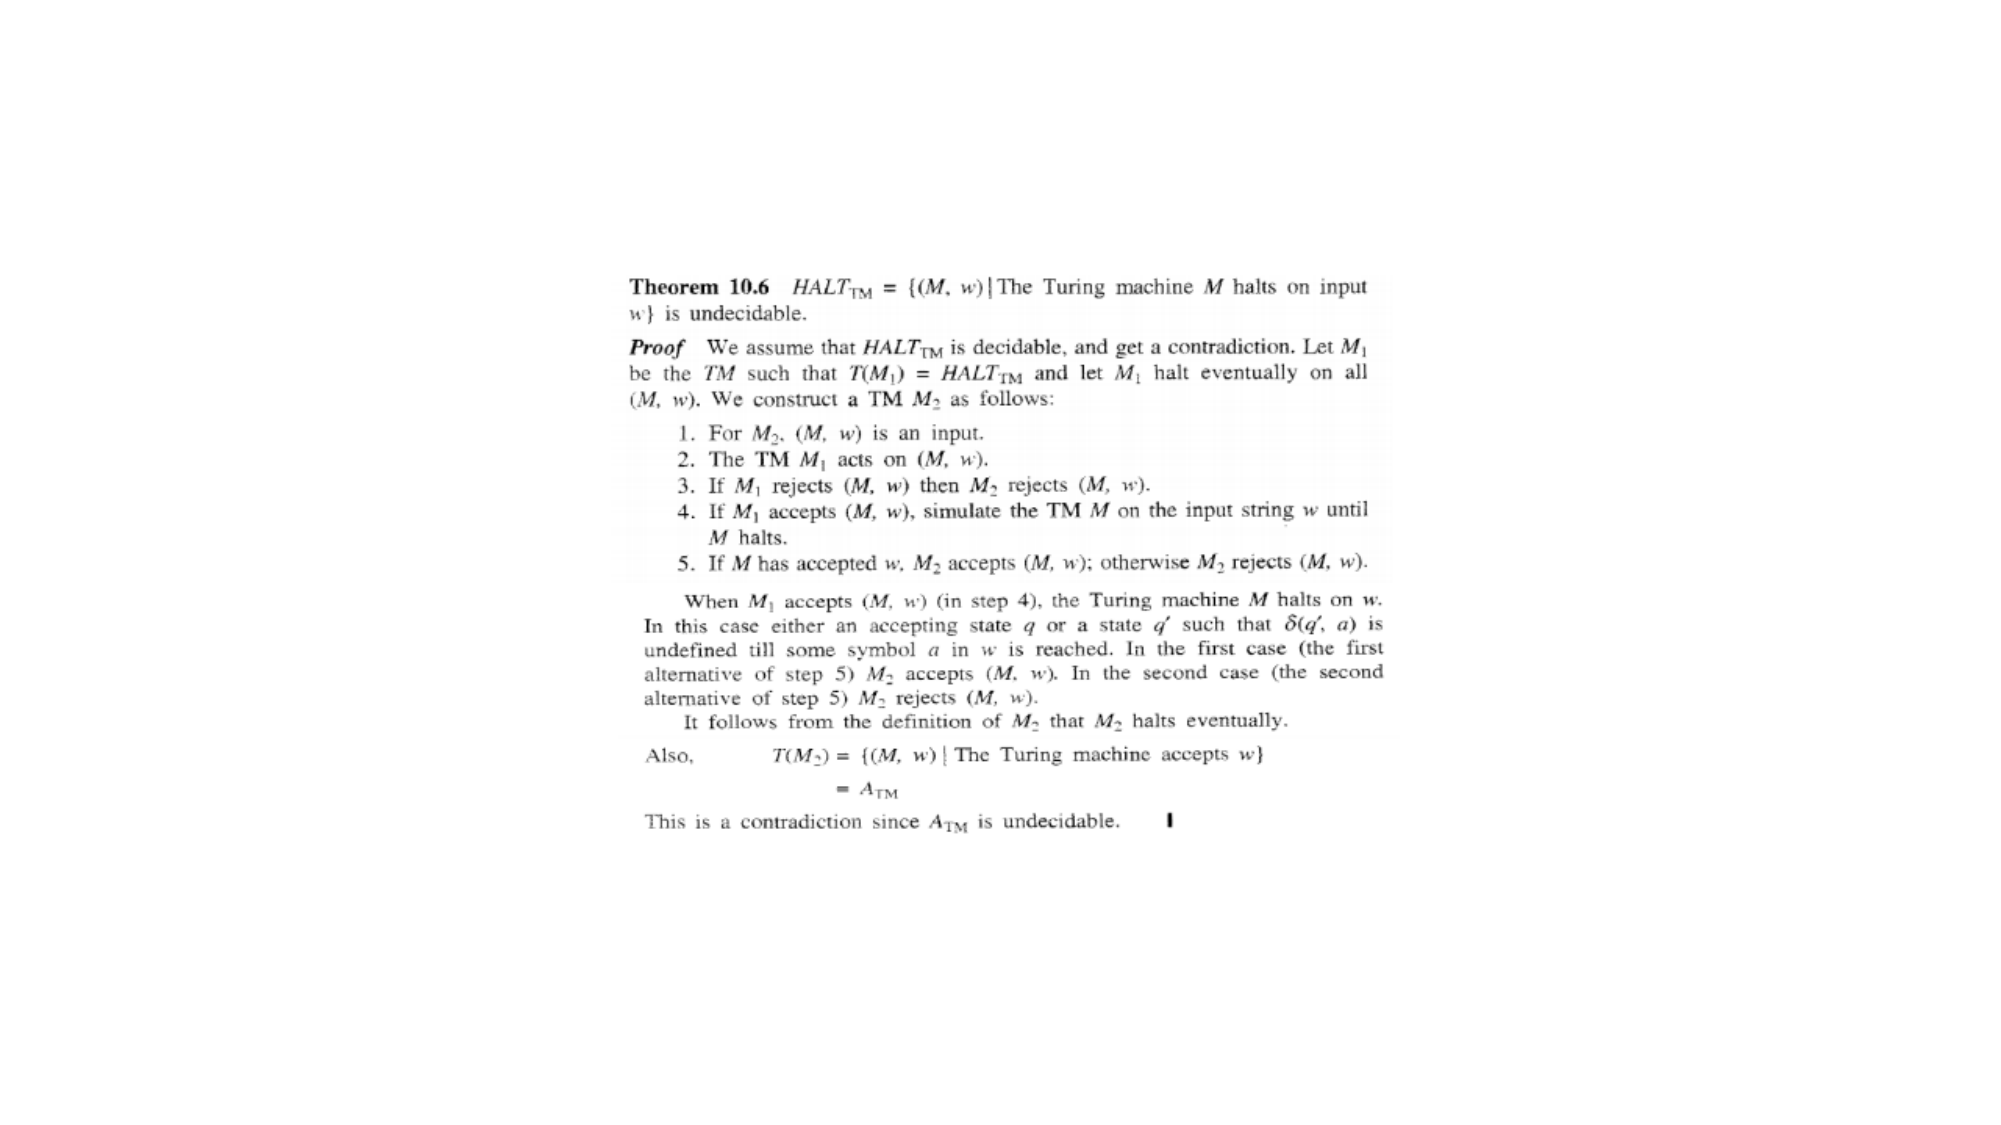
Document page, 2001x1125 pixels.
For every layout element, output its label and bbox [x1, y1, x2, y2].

picture [599, 271, 1400, 854]
